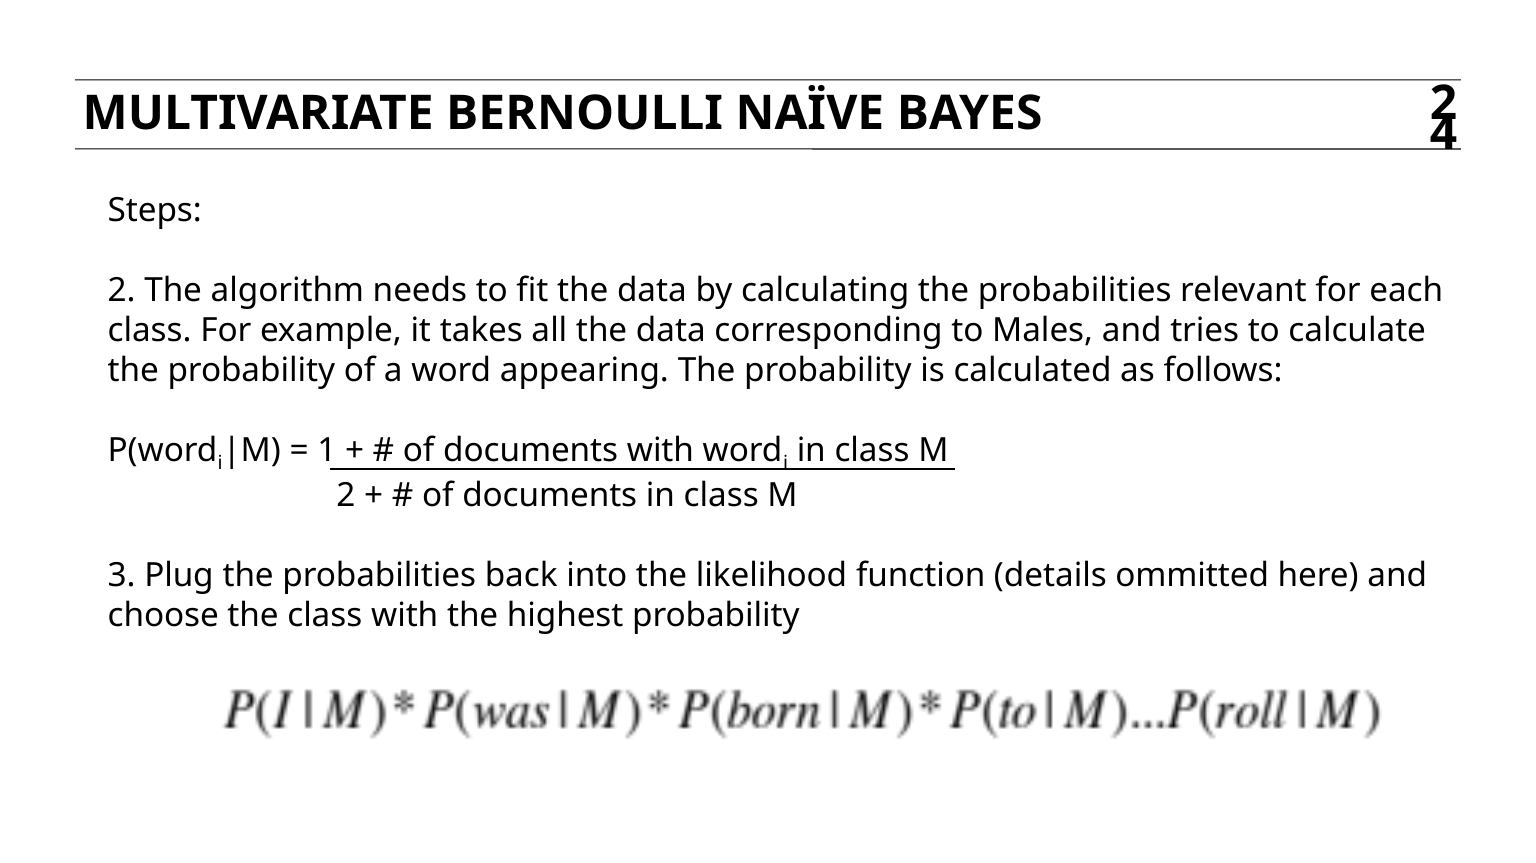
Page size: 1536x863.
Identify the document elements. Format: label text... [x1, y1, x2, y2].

text_box Steps: 2. The algorithm needs to fit the data by calculating the probabilities relevant for each class. For example, it takes all the data corresponding to Males, and tries to calculate the probability of a word appearing. The probability is calculated as follows: P(wordi|M) = 1 + # of documents with wordi in class M 2 + # of documents in class M 3. Plug the probabilities back into the likelihood function (details ommitted here) and choose the class with the highest probability [92, 181, 1468, 681]
slide_number 24 [1419, 86, 1461, 138]
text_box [217, 680, 1387, 747]
list Multivariate bernoulli naïve bayes [67, 81, 1118, 132]
